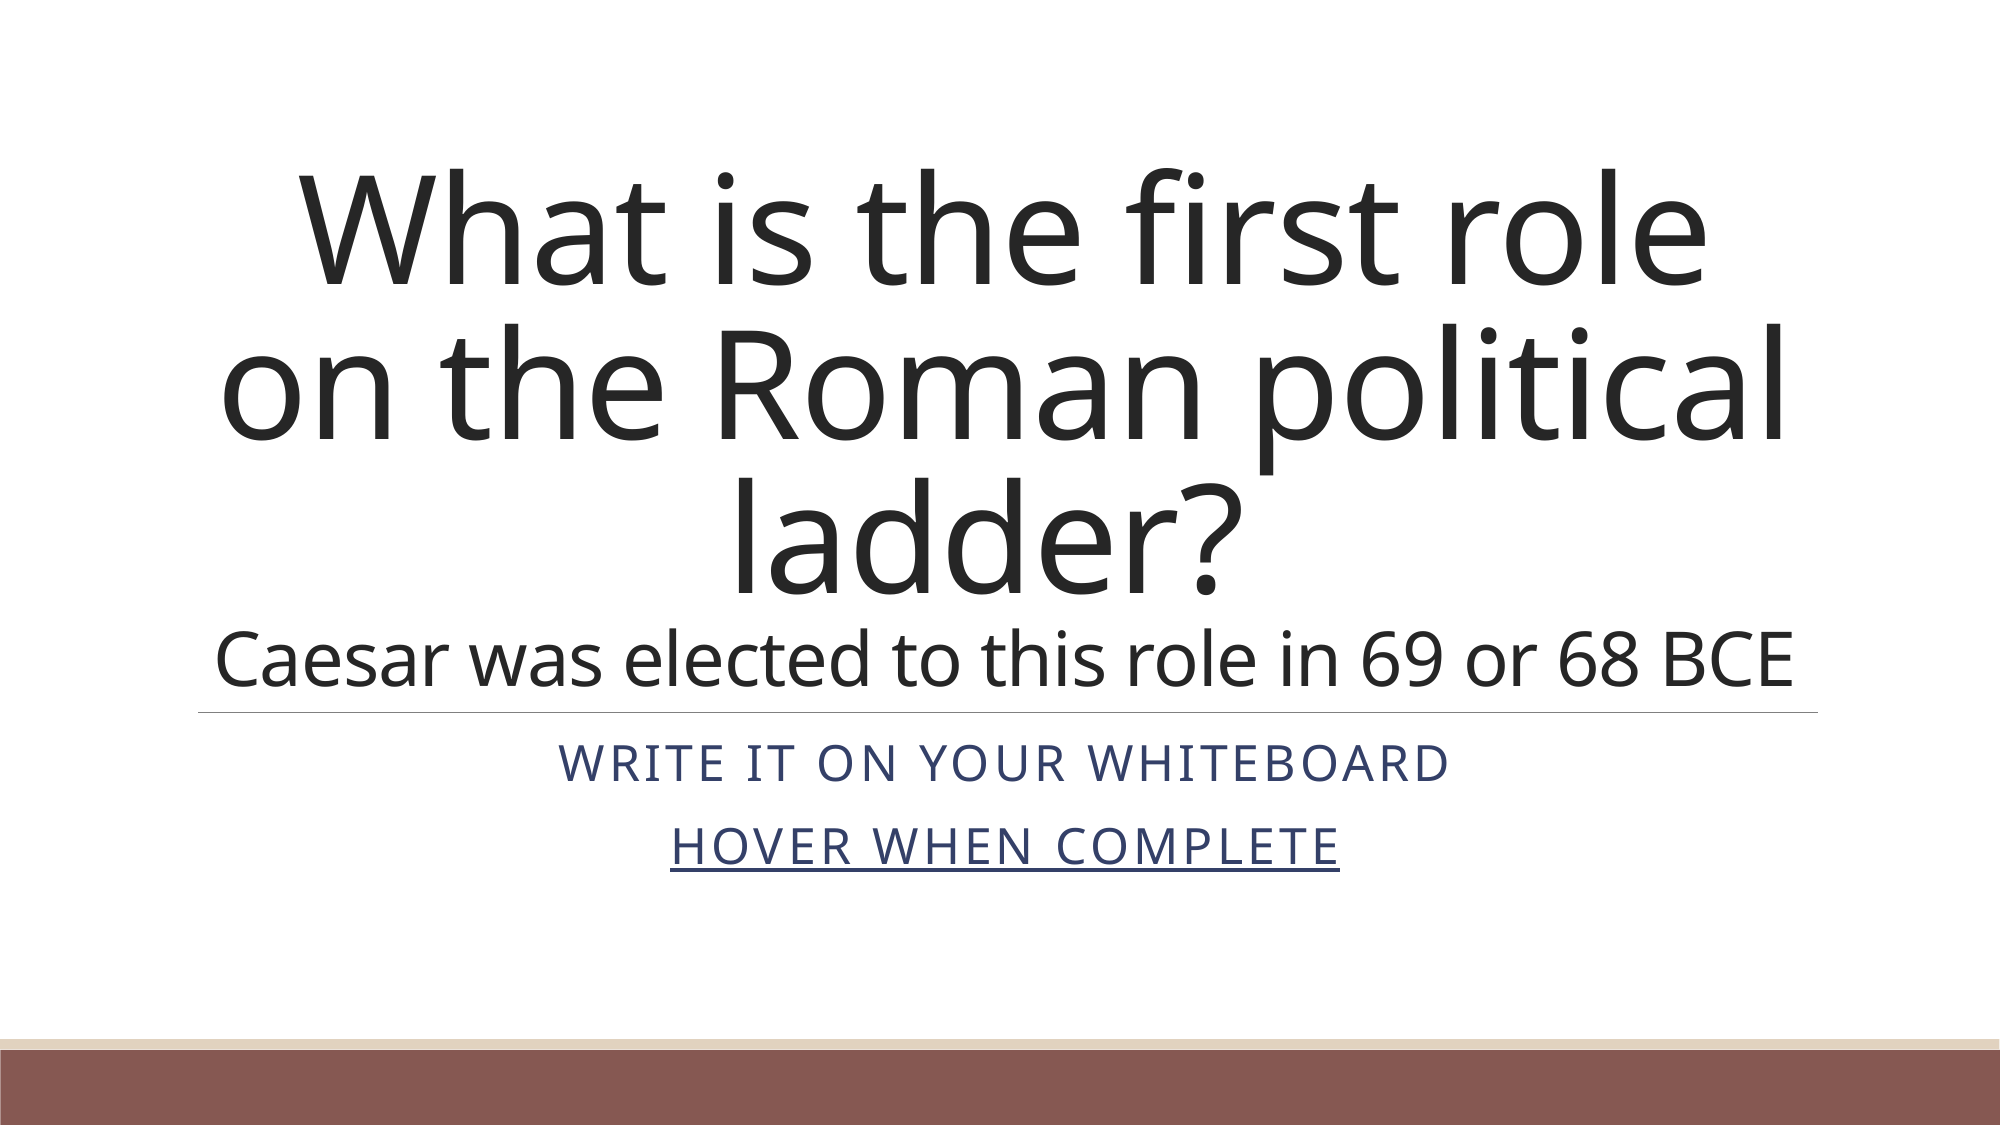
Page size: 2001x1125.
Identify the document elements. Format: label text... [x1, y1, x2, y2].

title What is the first role on the Roman political ladder? Caesar was elected to this role in 69 or 68 BCE [180, 124, 1830, 710]
list Write it on your whiteboard HOVER WHEN COMPLETE [180, 730, 1830, 918]
